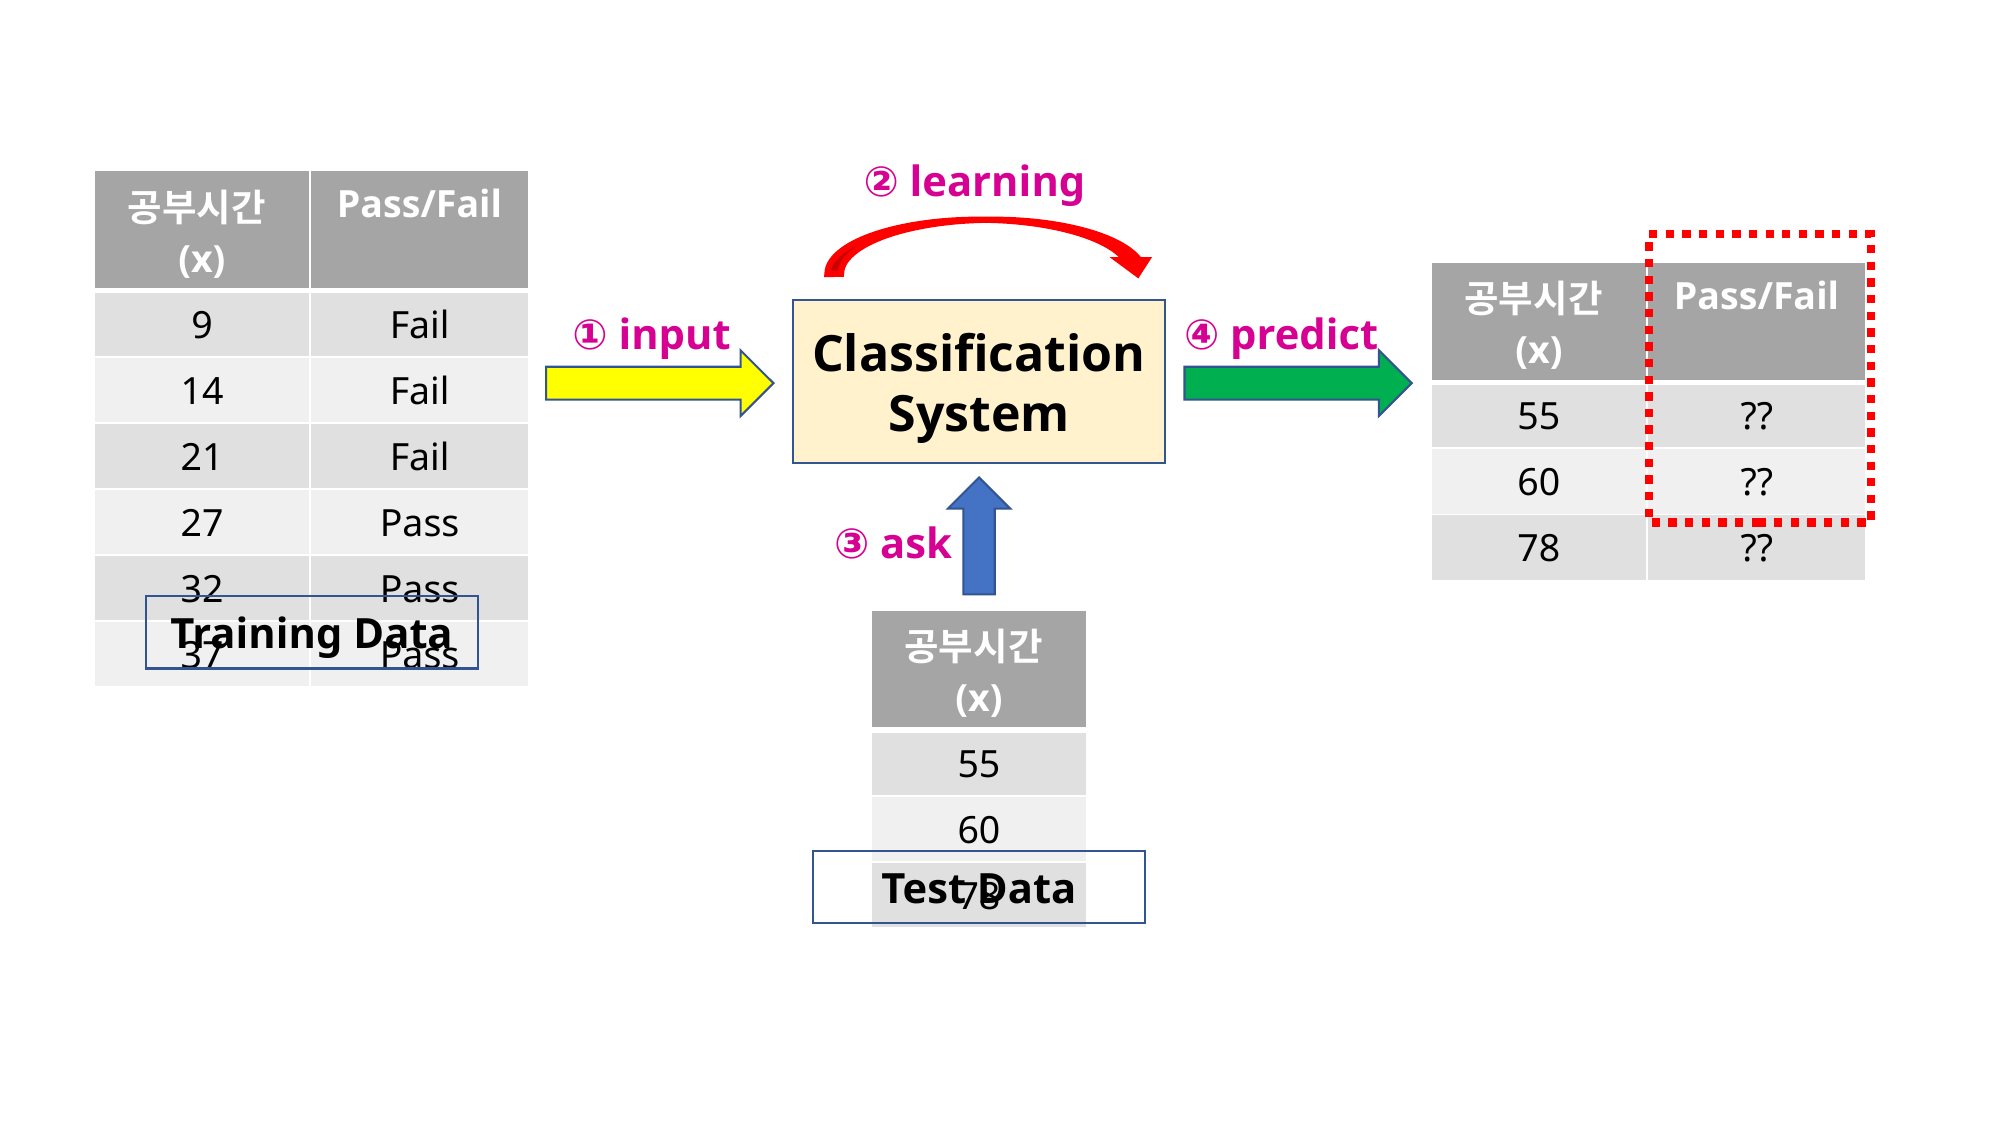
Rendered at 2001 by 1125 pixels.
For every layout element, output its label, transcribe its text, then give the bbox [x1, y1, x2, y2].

table_cell 60 [1432, 449, 1646, 514]
table_cell Pass [311, 490, 528, 554]
table_cell Fail [311, 293, 528, 356]
table_header 공부시간(x) [95, 171, 309, 288]
text_box ② learning [848, 147, 1101, 213]
text_box ④ predict [1169, 299, 1394, 365]
text_box Training Data [145, 595, 479, 670]
table_cell Pass [311, 556, 528, 620]
table_cell 14 [95, 358, 309, 422]
text_box ③ ask [819, 509, 968, 575]
text_box [1183, 363, 1414, 419]
table_cell 55 [872, 733, 1086, 795]
table_cell 60 [872, 797, 1086, 850]
table_header Pass/Fail [311, 171, 528, 288]
table_cell 55 [1432, 385, 1646, 447]
table_cell ?? [1648, 523, 1865, 580]
text_box Test Data [812, 850, 1146, 924]
text_box [946, 475, 1013, 596]
table_cell Fail [311, 424, 528, 488]
text_box [1648, 233, 1872, 523]
table_cell 27 [95, 490, 309, 554]
text_box [826, 218, 1149, 276]
table_cell Pass [311, 622, 528, 686]
table_cell 32 [95, 556, 309, 620]
table_cell 78 [1432, 515, 1646, 580]
table_cell 21 [95, 424, 309, 488]
table_header 공부시간(x) [1432, 263, 1646, 380]
table_header 공부시간(x) [872, 611, 1086, 727]
text_box ① input [557, 299, 746, 365]
table_cell 37 [95, 622, 309, 686]
table_cell 9 [95, 293, 309, 356]
table_cell Fail [311, 358, 528, 422]
text_box [545, 354, 775, 419]
text_box Classification System [792, 299, 1166, 464]
